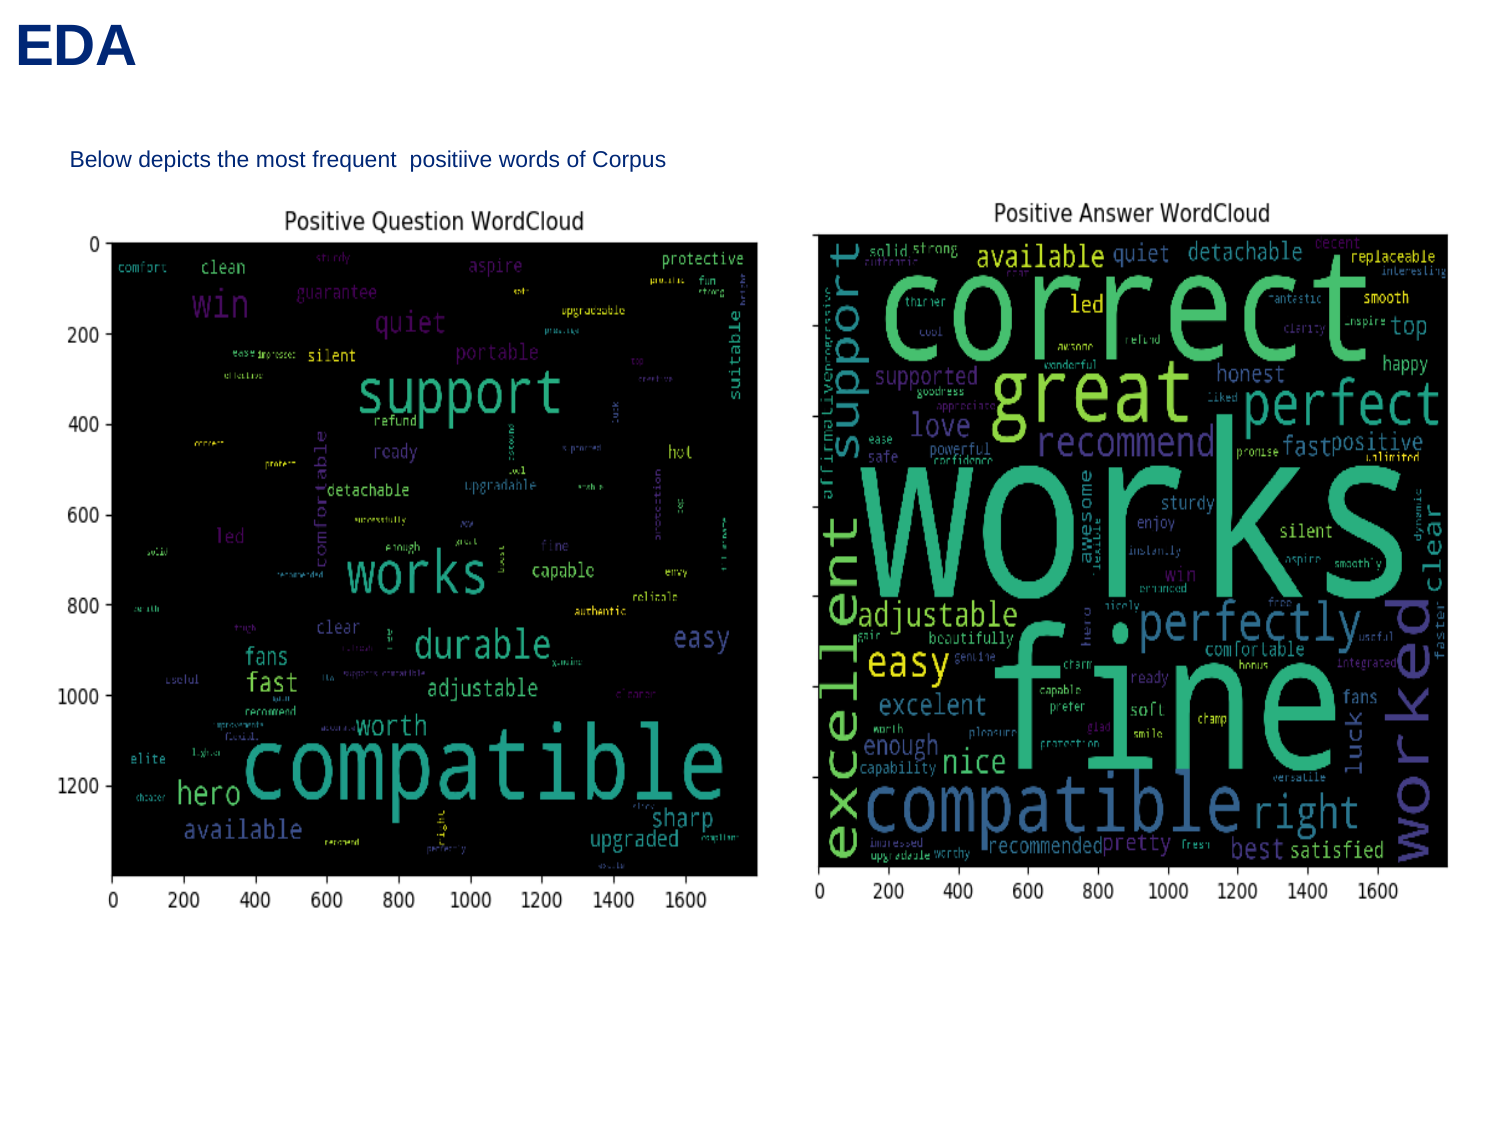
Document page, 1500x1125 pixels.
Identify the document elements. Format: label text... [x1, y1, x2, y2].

text_box Below depicts the most frequent positiive words of Corpus [54, 137, 1031, 180]
text_box EDA [0, 0, 247, 85]
picture [15, 179, 1500, 937]
